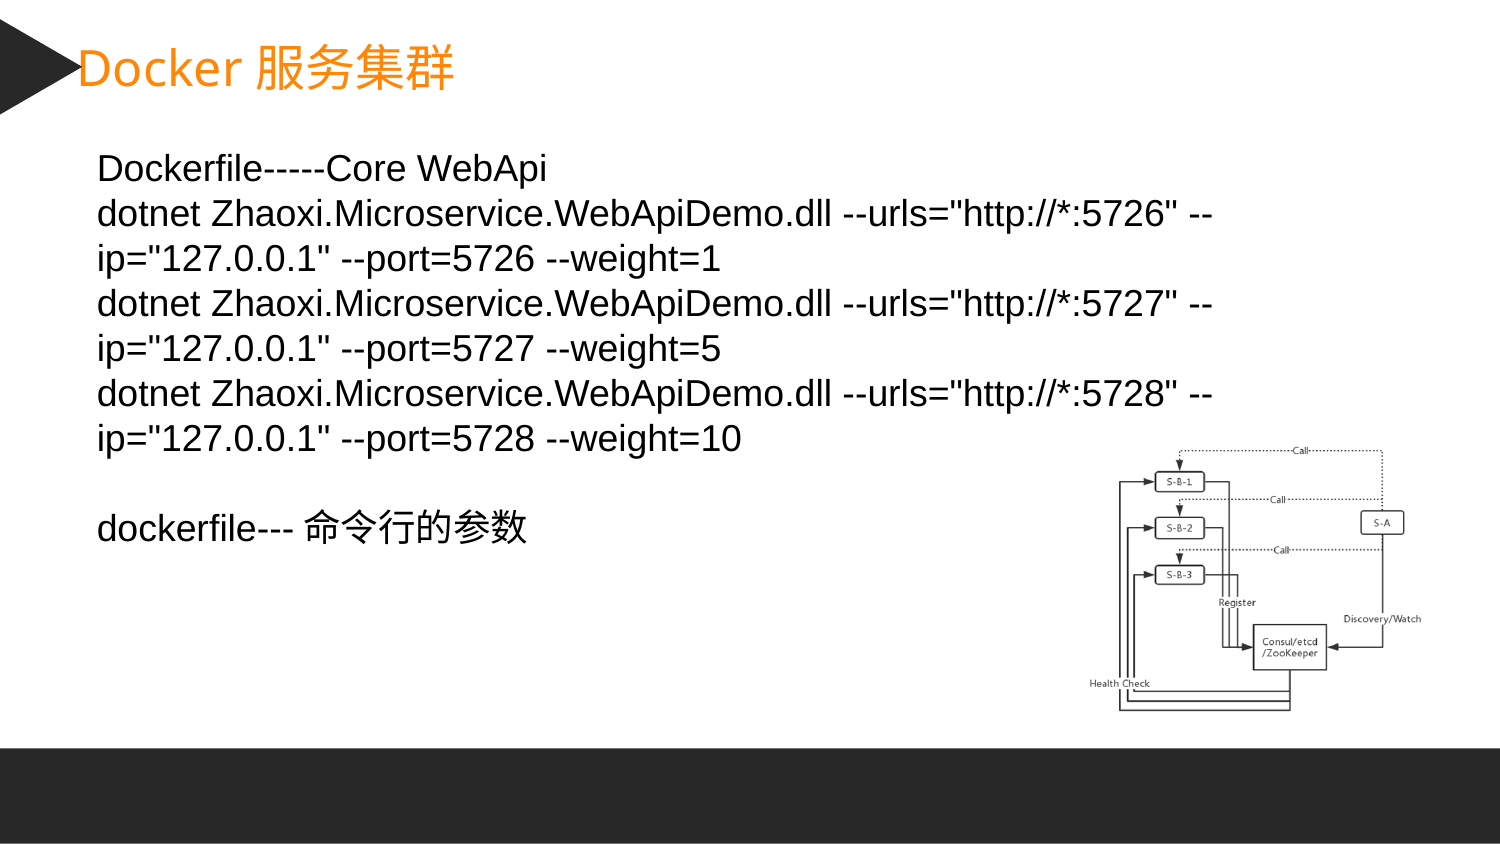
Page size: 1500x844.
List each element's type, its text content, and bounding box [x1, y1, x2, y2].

text_box [0, 748, 1500, 844]
text_box Dockerfile-----Core WebApi dotnet Zhaoxi.Microservice.WebApiDemo.dll --urls="http://*:5726" --ip="127.0.0.1" --port=5726 --weight=1 dotnet Zhaoxi.Microservice.WebApiDemo.dll --urls="http://*:5727" --ip="127.0.0.1" --port=5727 --weight=5 dotnet Zhaoxi.Microservice.WebApiDemo.dll --urls="http://*:5728" --ip="127.0.0.1" --port=5728 --weight=10 dockerfile---命令行的参数 [82, 136, 1435, 557]
text_box Docker服务集群 [61, 29, 470, 104]
picture [1086, 421, 1435, 745]
text_box [0, 19, 83, 115]
